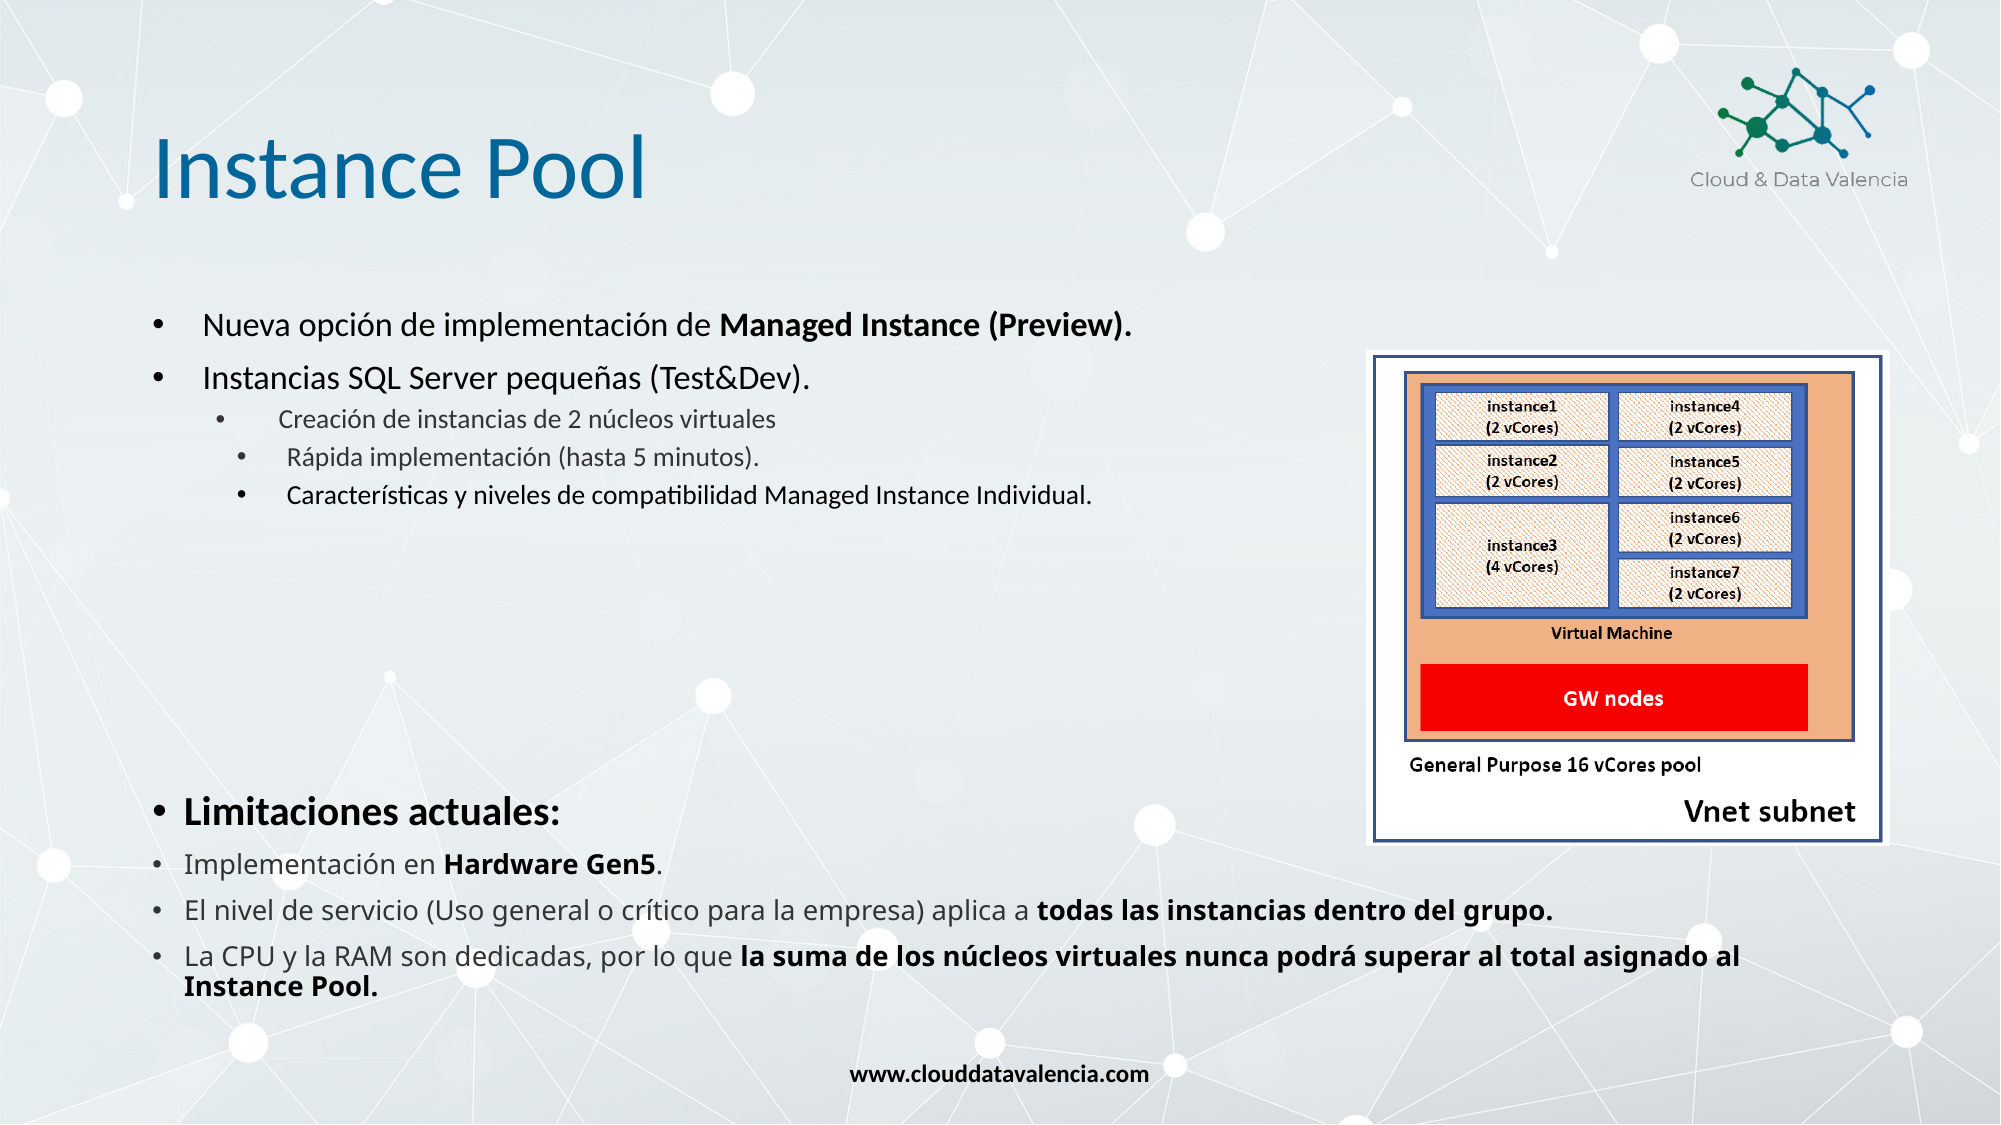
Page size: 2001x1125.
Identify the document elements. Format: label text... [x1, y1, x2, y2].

title Instance Pool [137, 59, 1863, 278]
list Nueva opción de implementación de Managed Instance (Preview). Instancias SQL Server pequeñas (Test&Dev). Creación de instancias de 2 núcleos virtuales Rápida implementación (hasta 5 minutos). Características y niveles de compatibilidad Managed Instance Individual. Limitaciones actuales: Implementación en Hardware Gen5. El nivel de servicio (Uso general o crítico para la empresa) aplica a todas las instancias dentro del grupo. La CPU y la RAM son dedicadas, por lo que la suma de los núcleos virtuales nunca podrá superar al total asignado al Instance Pool. [137, 299, 1863, 1014]
picture [1366, 350, 1890, 846]
picture [1650, 43, 1943, 200]
